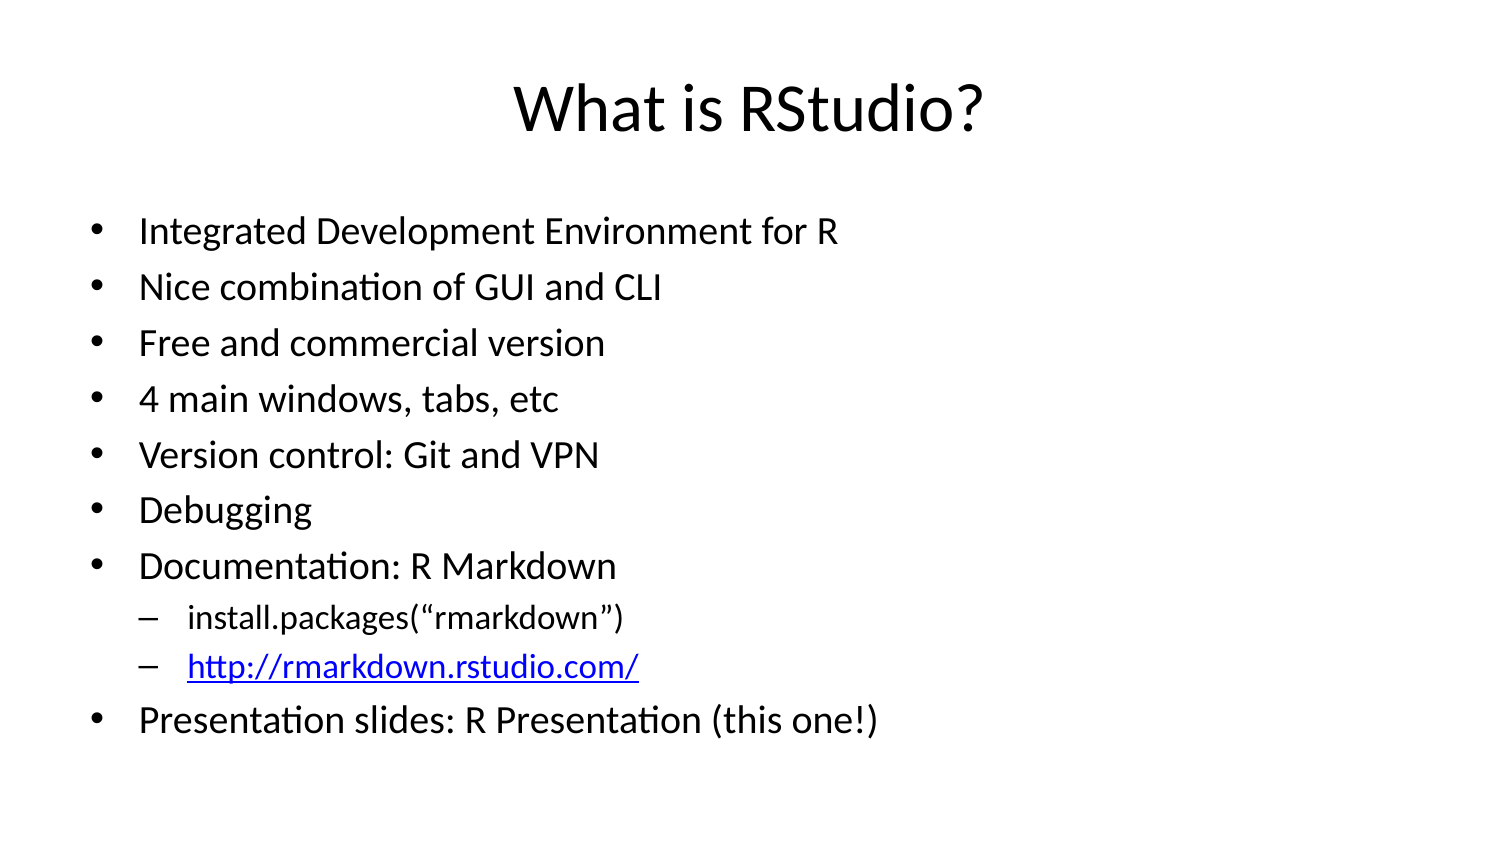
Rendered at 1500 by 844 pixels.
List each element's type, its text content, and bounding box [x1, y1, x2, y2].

title What is RStudio? [75, 33, 1425, 175]
list Integrated Development Environment for R Nice combination of GUI and CLI Free and commercial version 4 main windows, tabs, etc Version control: Git and VPN Debugging Documentation: R Markdown install.packages(“rmarkdown”) http://rmarkdown.rstudio.com/ Presentation slides: R Presentation (this one!) [75, 196, 1425, 754]
